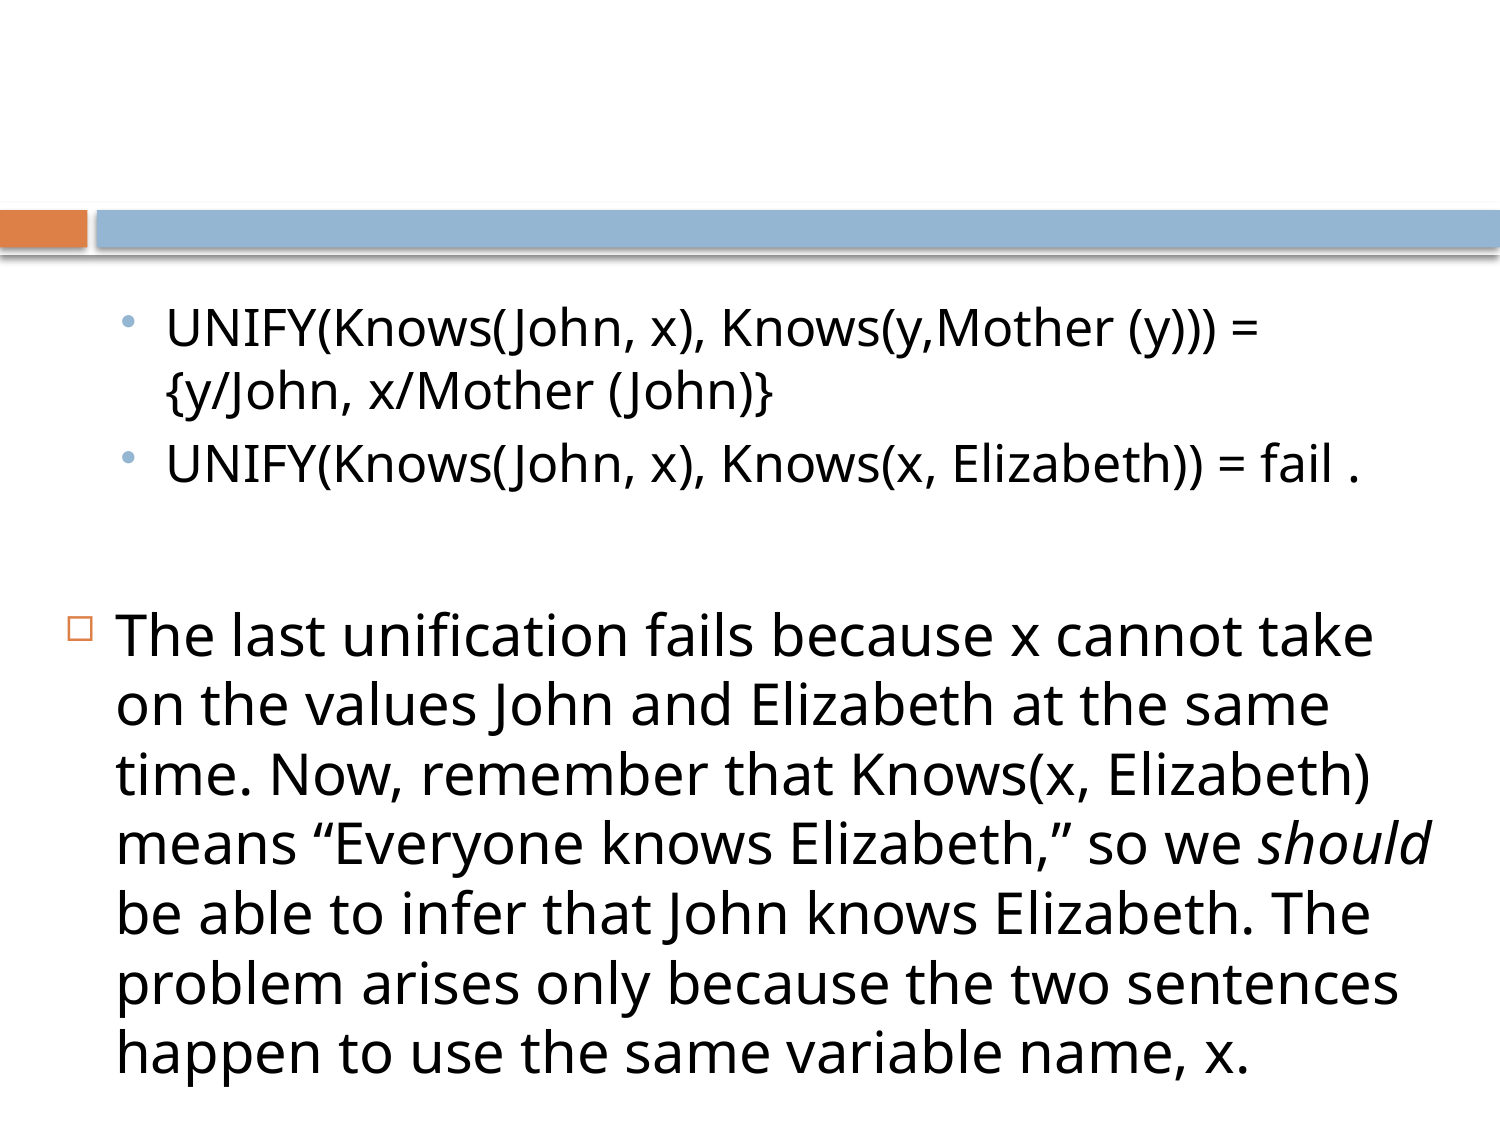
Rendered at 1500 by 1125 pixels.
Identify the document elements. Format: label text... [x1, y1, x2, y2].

list UNIFY(Knows(John, x), Knows(y,Mother (y))) = {y/John, x/Mother (John)} UNIFY(Knows(John, x), Knows(x, Elizabeth)) = fail . The last unification fails because x cannot take on the values John and Elizabeth at the same time. Now, remember that Knows(x, Elizabeth) means “Everyone knows Elizabeth,” so we should be able to infer that John knows Elizabeth. The problem arises only because the two sentences happen to use the same variable name, x. [50, 287, 1449, 1125]
